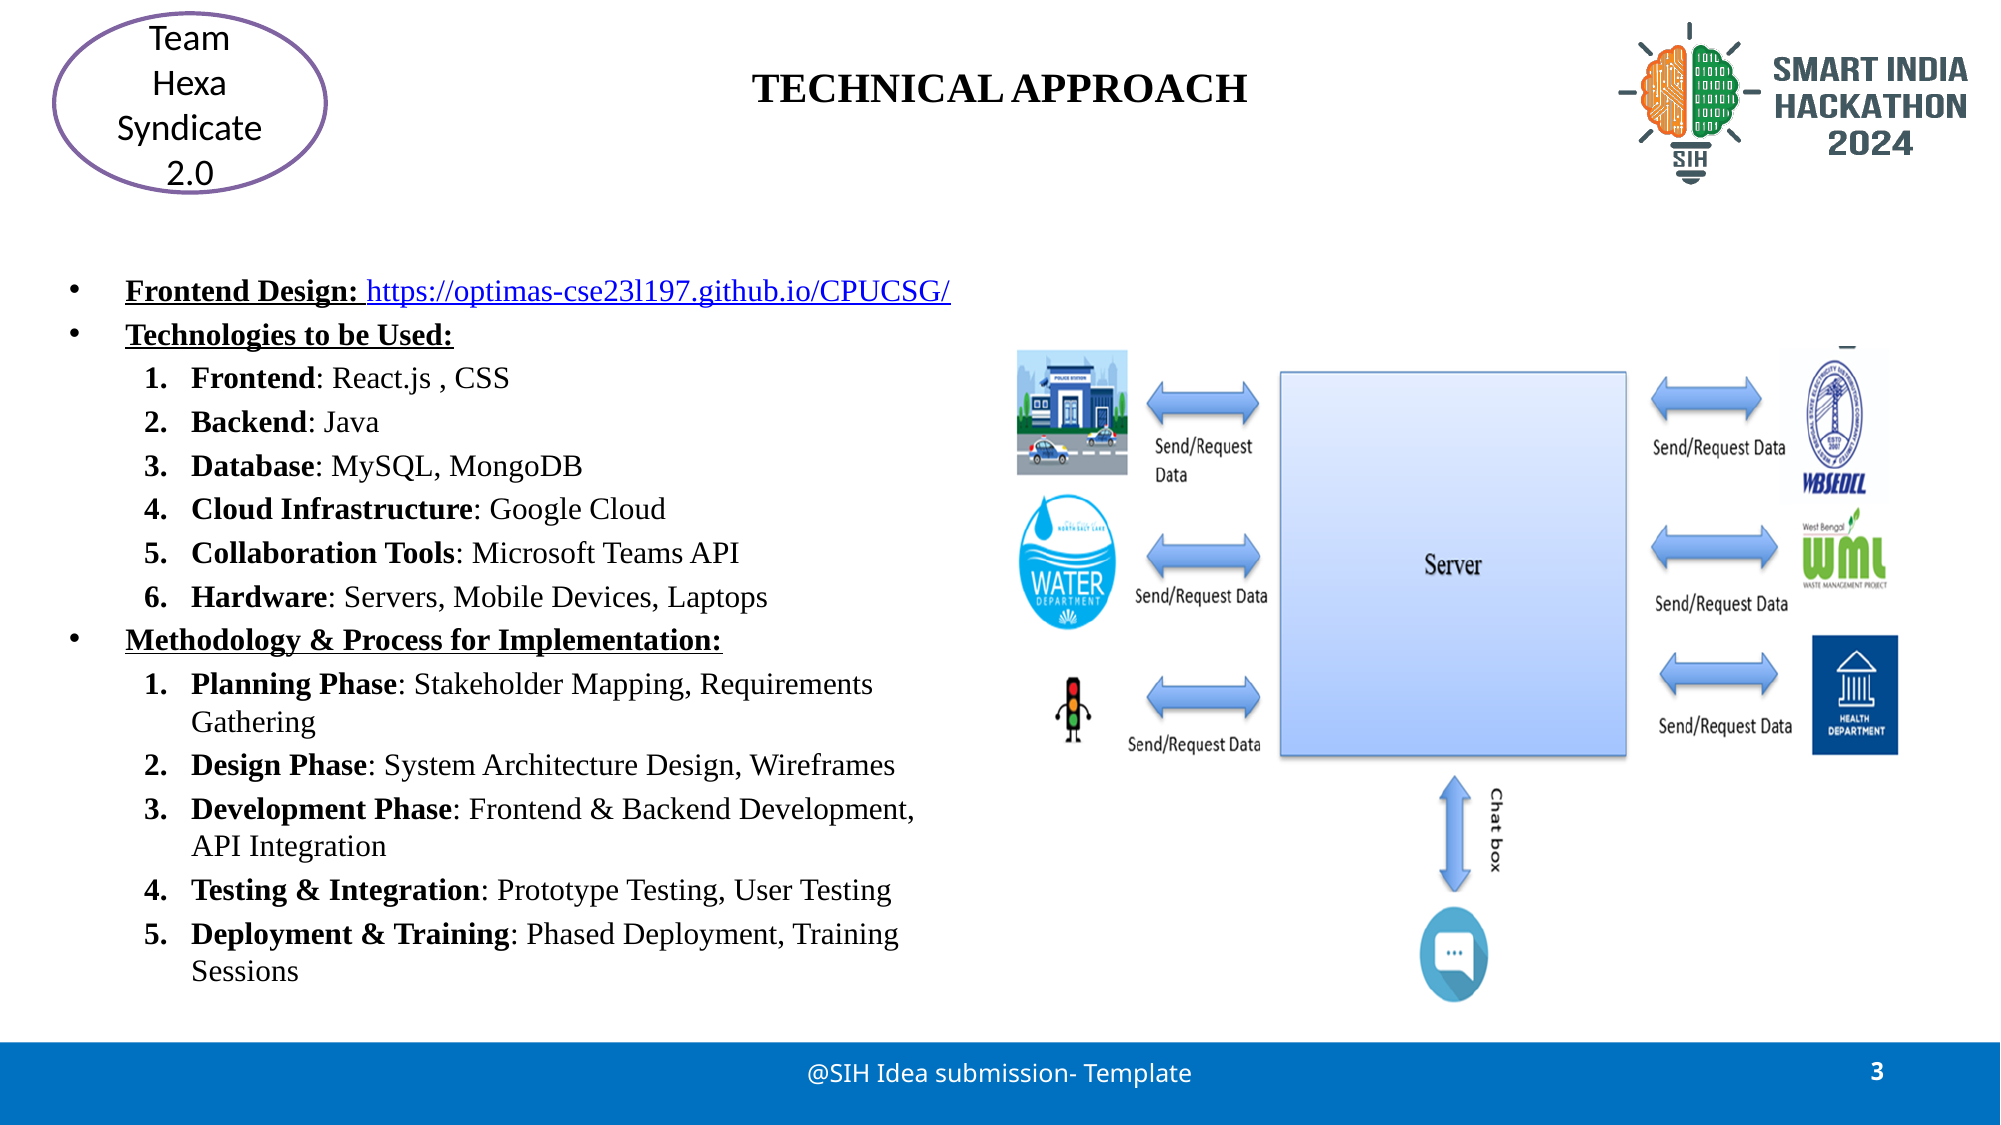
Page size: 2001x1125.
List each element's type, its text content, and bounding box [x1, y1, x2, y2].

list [1016, 346, 1901, 1021]
title TECHNICAL APPROACH [99, 0, 1901, 180]
picture [1607, 13, 1977, 202]
list Frontend Design: https://optimas-cse23l197.github.io/CPUCSG/ Technologies to be Used: Frontend: React.js , CSS Backend: Java Database: MySQL, MongoDB Cloud Infrastructure: Google Cloud Collaboration Tools: Microsoft Teams API Hardware: Servers, Mobile Devices, Laptops Methodology & Process for Implementation: Planning Phase: Stakeholder Mapping, Requirements Gathering Design Phase: System Architecture Design, Wireframes Development Phase: Frontend & Backend Development, API Integration Testing & Integration: Prototype Testing, User Testing Deployment & Training: Phased Deployment, Training Sessions [53, 262, 984, 1043]
footer @SIH Idea submission- Template [683, 1042, 1317, 1103]
text_box [0, 1042, 2000, 1125]
slide_number 3 [1433, 1042, 1900, 1103]
text_box Team Hexa Syndicate 2.0 [51, 11, 328, 195]
